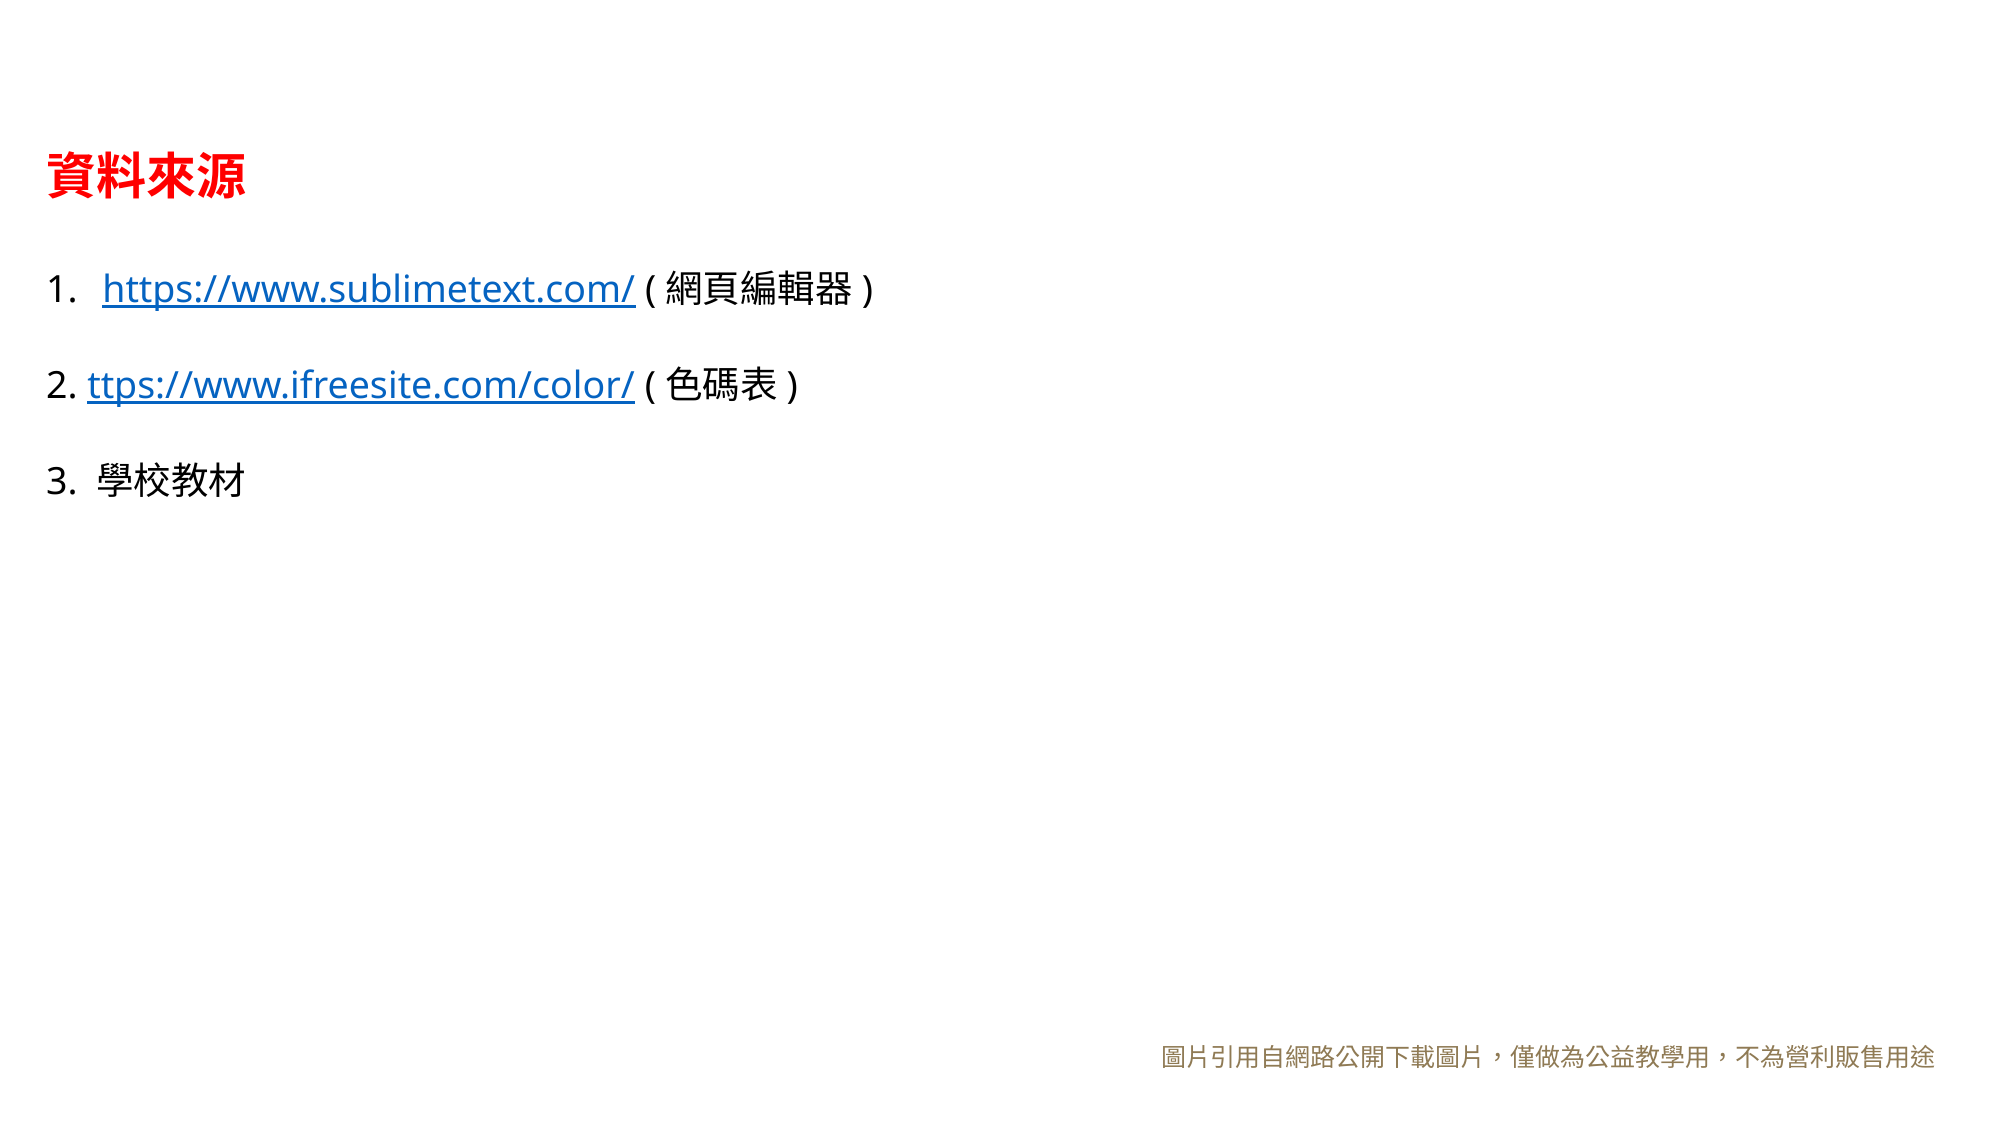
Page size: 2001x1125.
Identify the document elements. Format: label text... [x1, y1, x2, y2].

text_box 圖片引用自網路公開下載圖片，僅做為公益教學用，不為營利販售用途 [1146, 1034, 1961, 1079]
text_box 資料來源 https://www.sublimetext.com/ (網頁編輯器) 2. ttps://www.ifreesite.com/color/ (色碼表) 3. 學校教材 [31, 137, 1969, 690]
